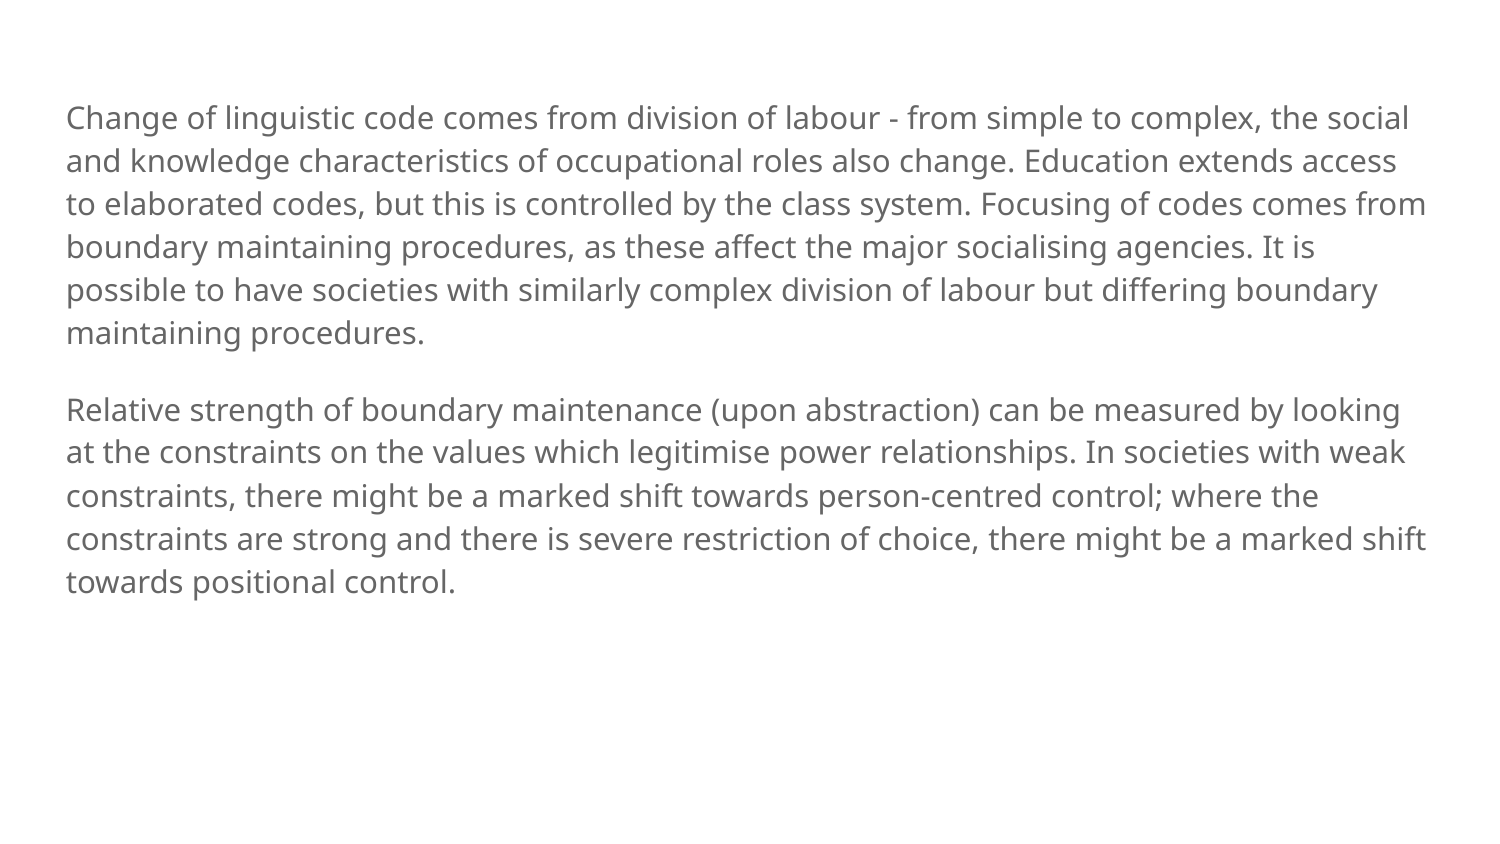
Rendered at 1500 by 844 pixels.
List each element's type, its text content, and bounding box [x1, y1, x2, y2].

text_box Change of linguistic code comes from division of labour - from simple to complex, the social and knowledge characteristics of occupational roles also change. Education extends access to elaborated codes, but this is controlled by the class system. Focusing of codes comes from boundary maintaining procedures, as these affect the major socialising agencies. It is possible to have societies with similarly complex division of labour but differing boundary maintaining procedures. Relative strength of boundary maintenance (upon abstraction) can be measured by looking at the constraints on the values which legitimise power relationships. In societies with weak constraints, there might be a marked shift towards person-centred control; where the constraints are strong and there is severe restriction of choice, there might be a marked shift towards positional control. [51, 77, 1449, 761]
